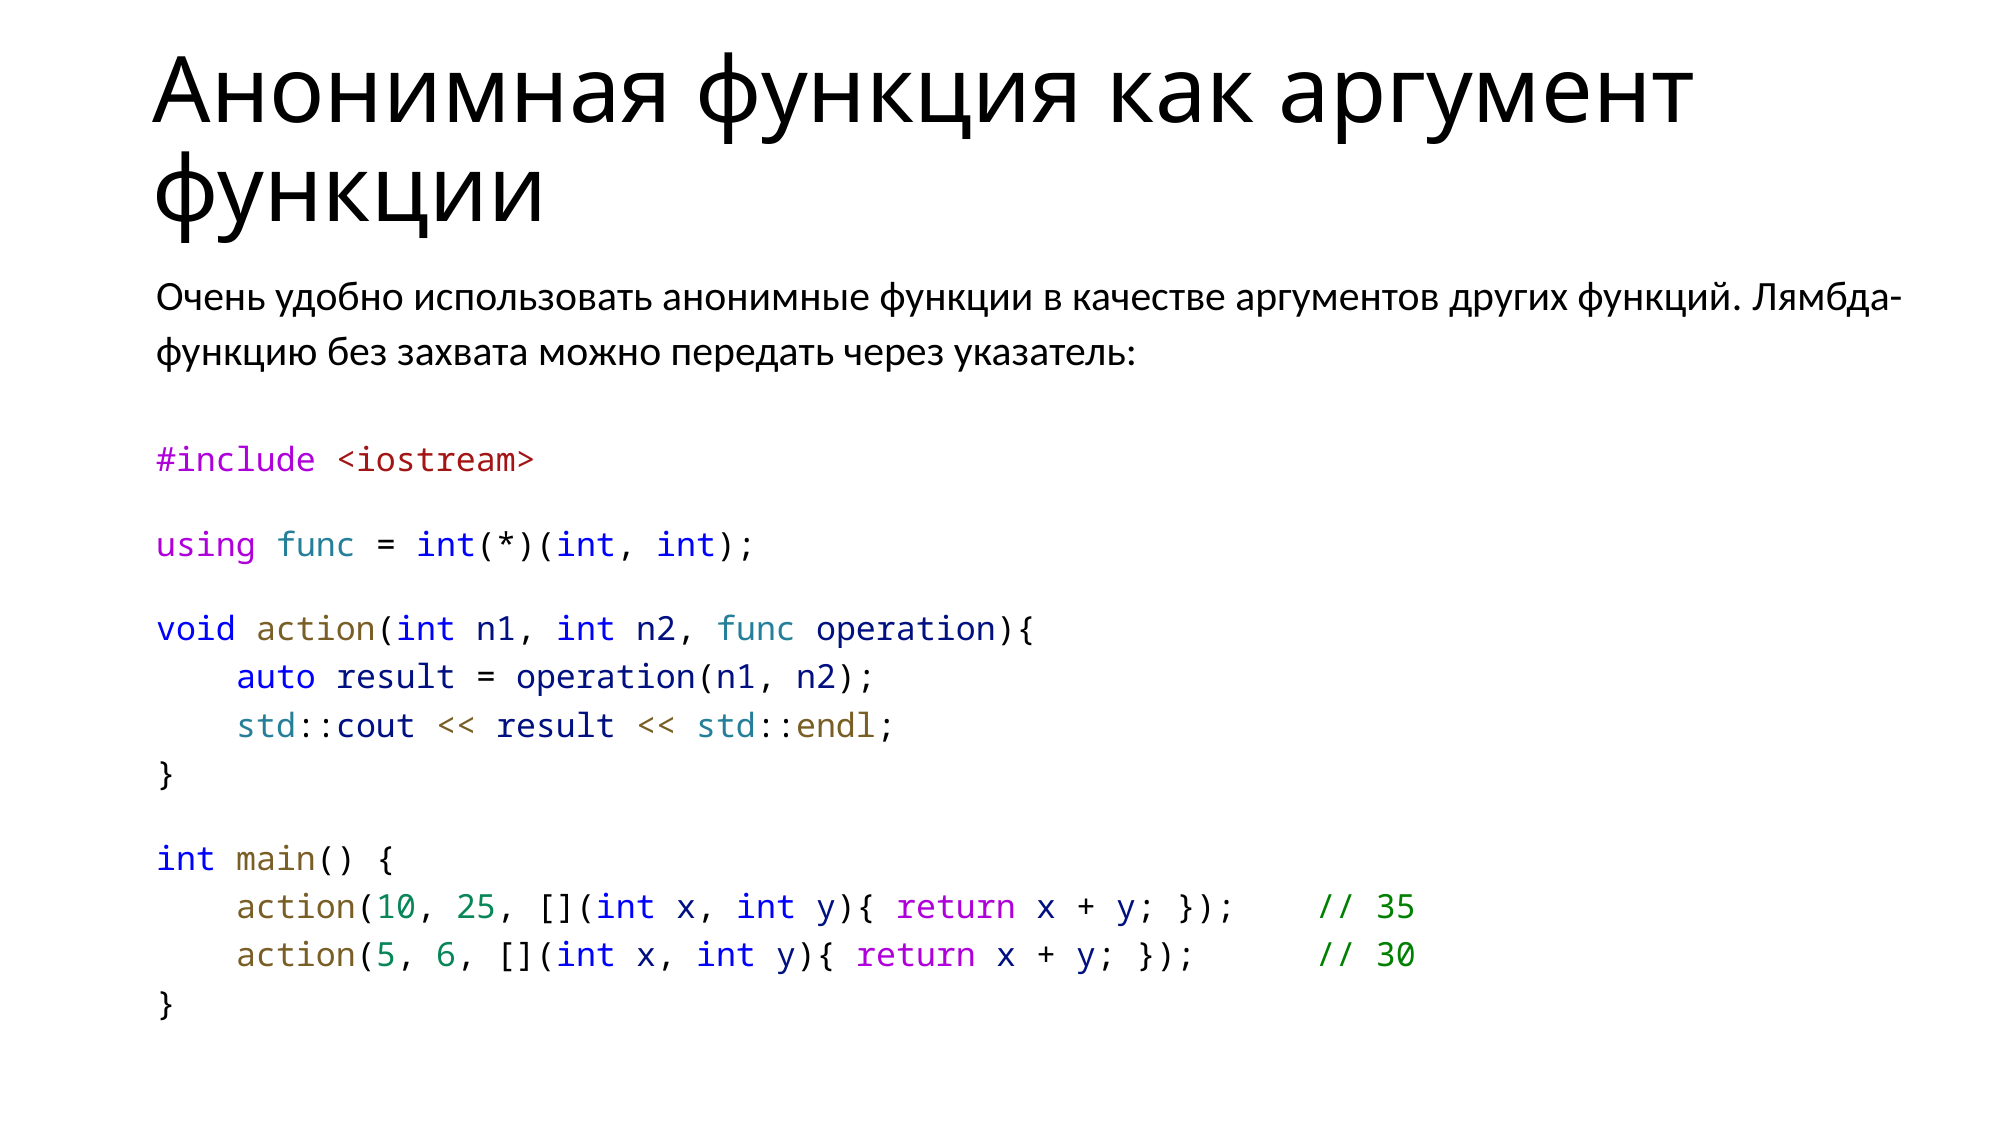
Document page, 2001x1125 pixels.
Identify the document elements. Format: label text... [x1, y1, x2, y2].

title Анонимная функция как аргумент функции [137, 33, 1863, 252]
list Очень удобно использовать анонимные функции в качестве аргументов других функций. Лямбда-функцию без захвата можно передать через указатель: #include <iostream> using func = int(*)(int, int); void action(int n1, int n2, func operation){ auto result = operation(n1, n2); std::cout << result << std::endl; } int main() { action(10, 25, [](int x, int y){ return x + y; }); // 35 action(5, 6, [](int x, int y){ return x + y; }); // 30 } [140, 256, 1954, 1067]
